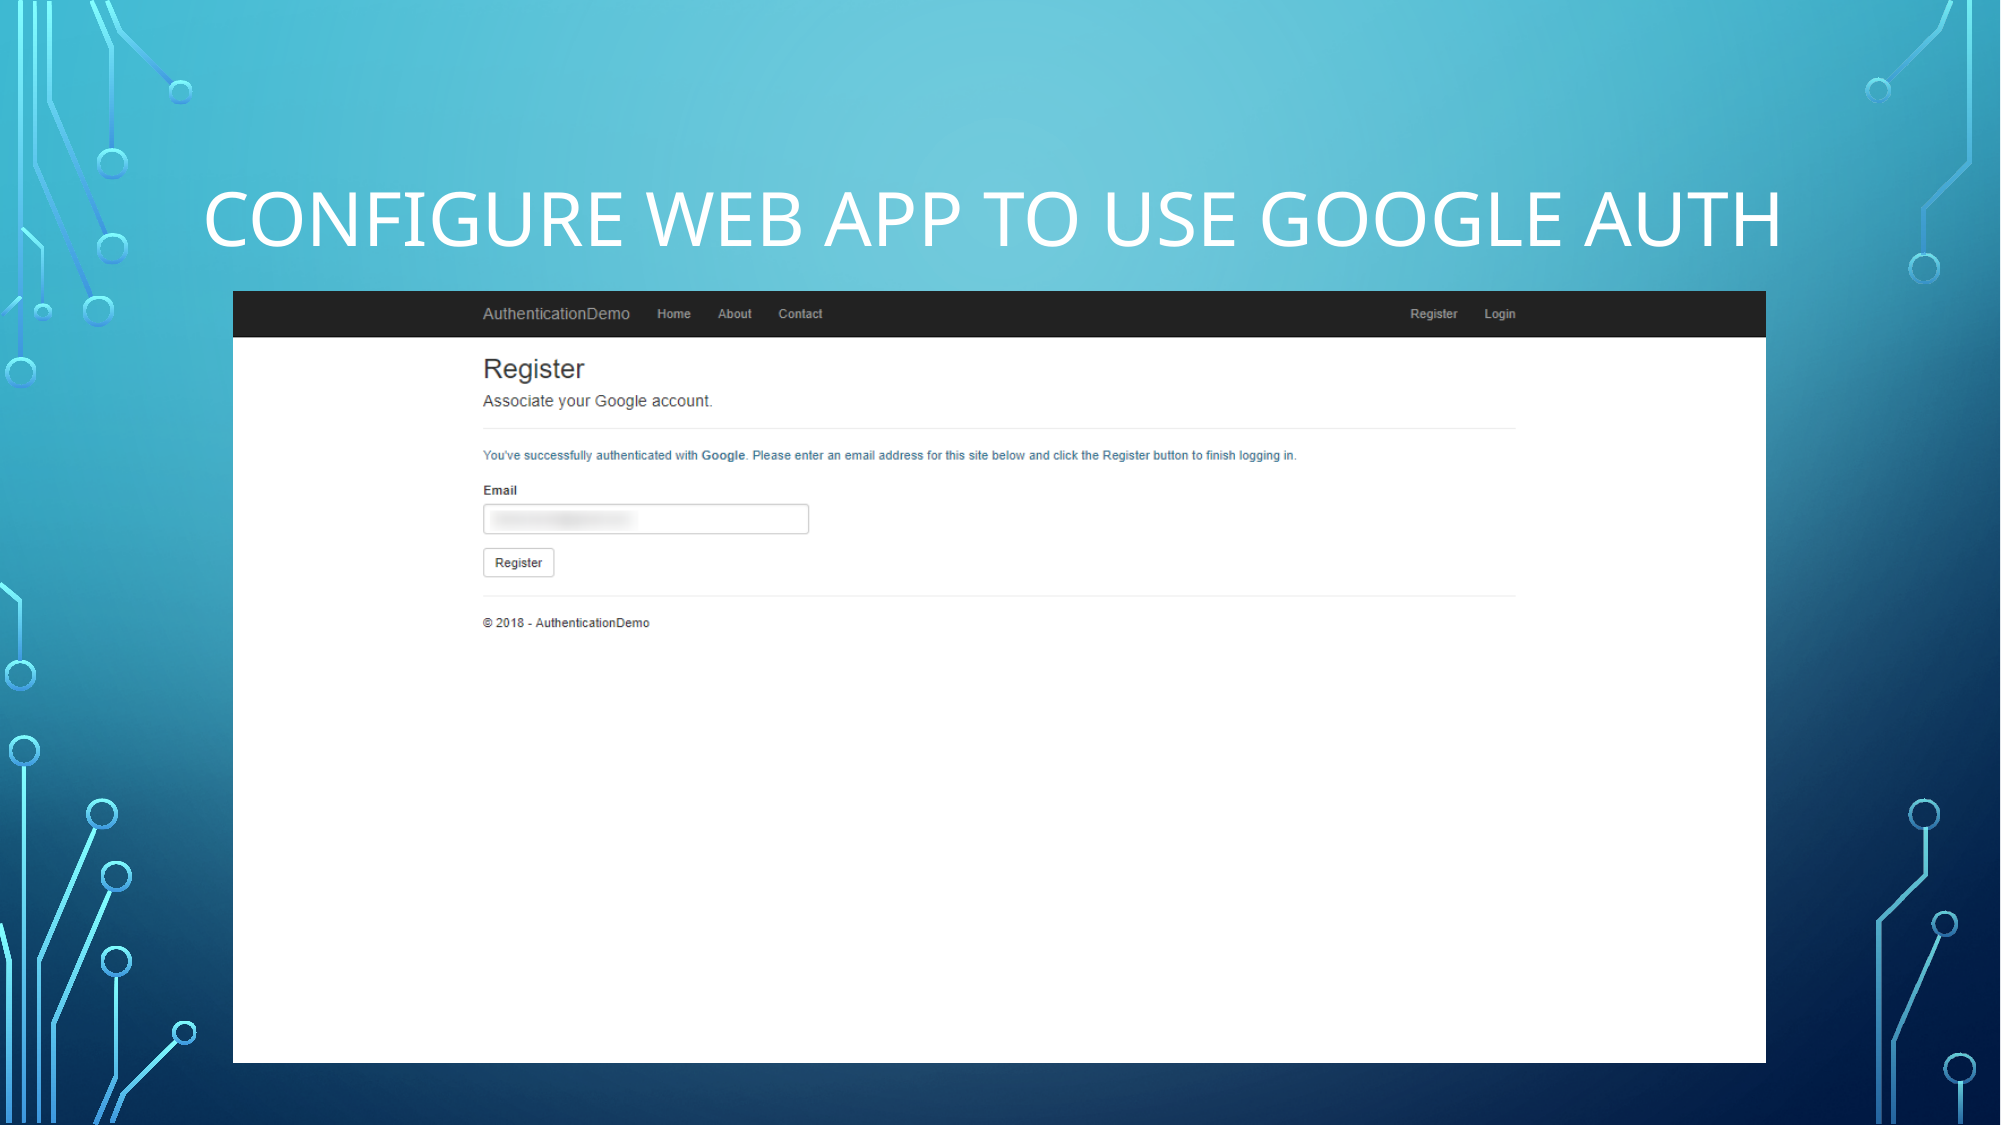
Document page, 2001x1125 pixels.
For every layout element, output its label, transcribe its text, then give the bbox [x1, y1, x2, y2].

title Configure Web App to use Google Auth [187, 101, 1813, 344]
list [233, 291, 1766, 1064]
